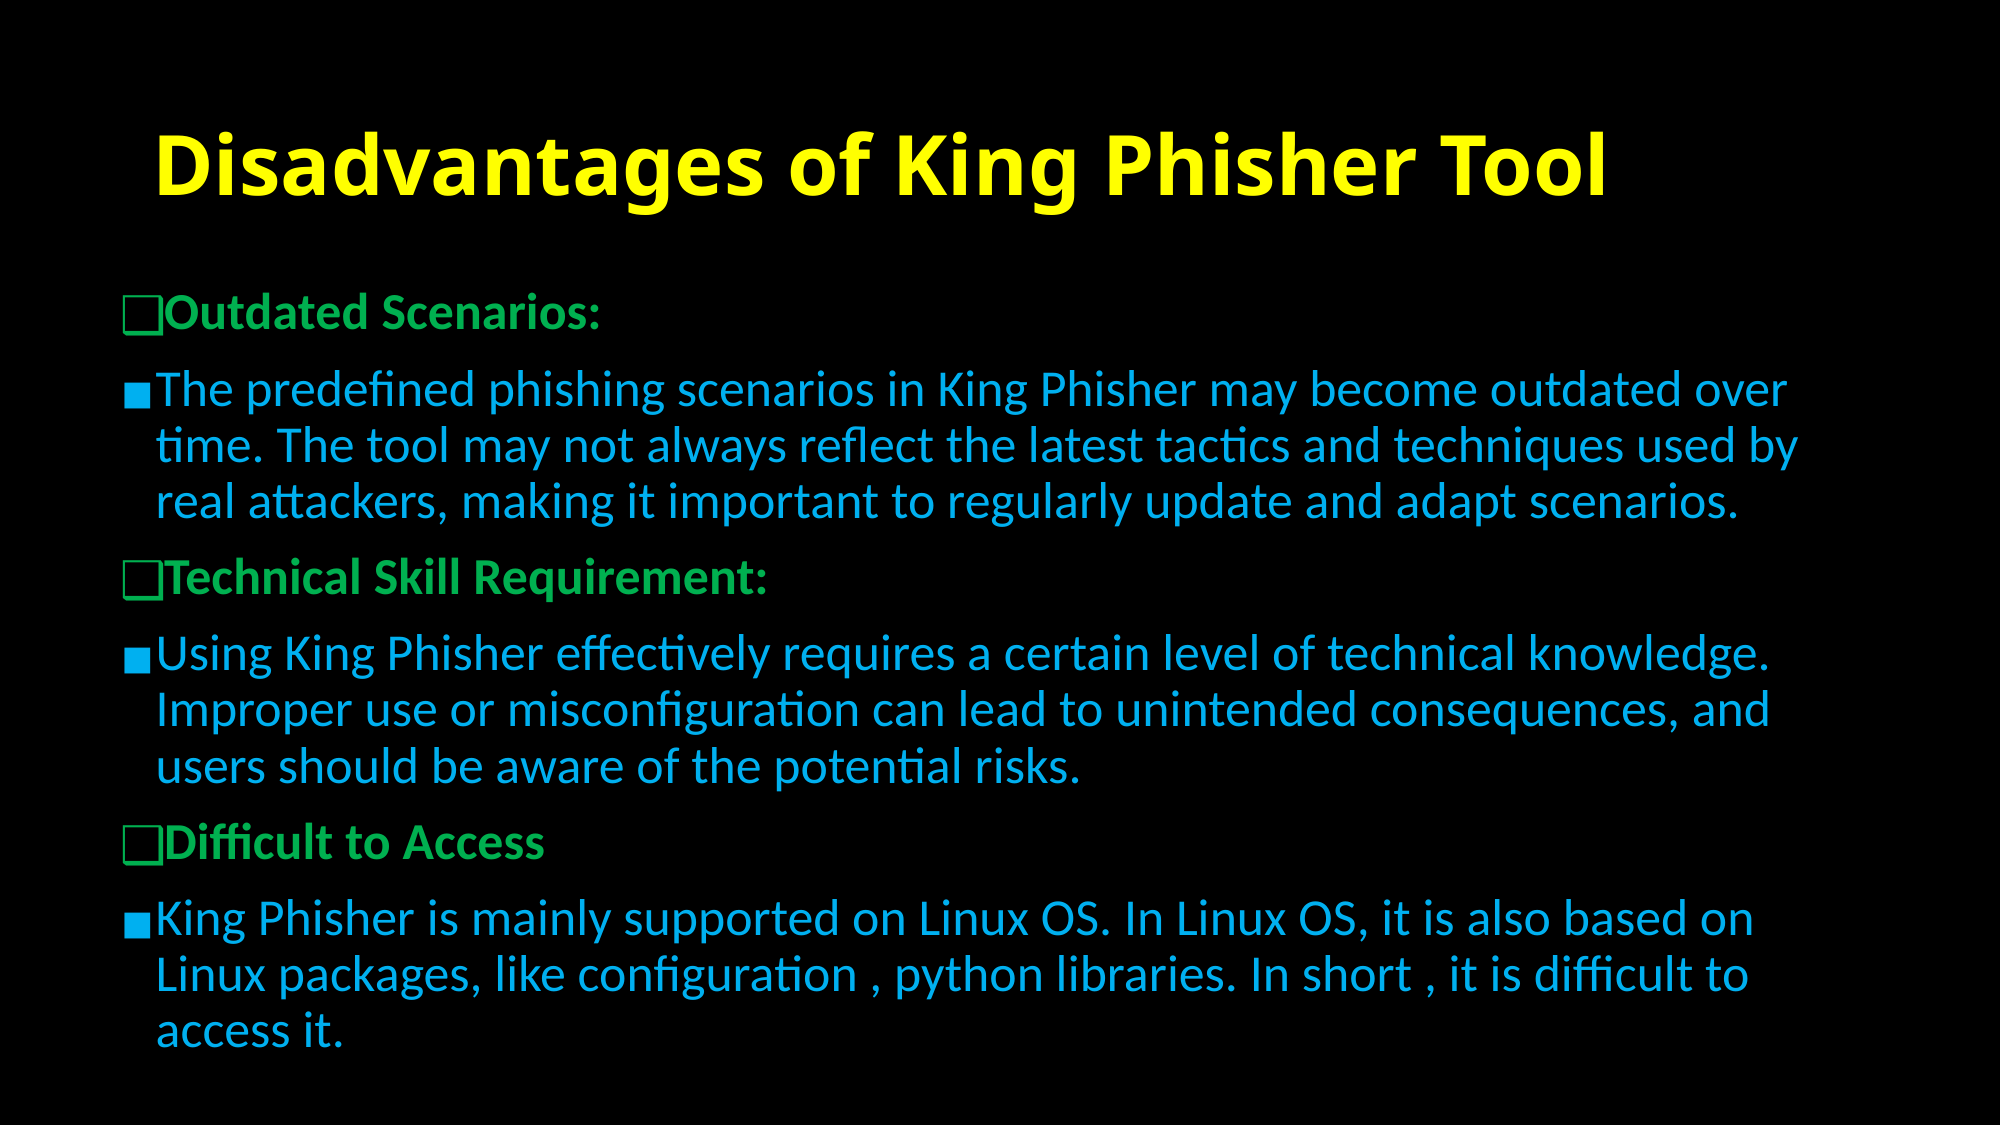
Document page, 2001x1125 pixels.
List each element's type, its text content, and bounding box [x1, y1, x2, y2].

title Disadvantages of King Phisher Tool [137, 59, 1863, 278]
list Outdated Scenarios: The predefined phishing scenarios in King Phisher may become outdated over time. The tool may not always reflect the latest tactics and techniques used by real attackers, making it important to regularly update and adapt scenarios. Technical Skill Requirement: Using King Phisher effectively requires a certain level of technical knowledge. Improper use or misconfiguration can lead to unintended consequences, and users should be aware of the potential risks. Difficult to Access King Phisher is mainly supported on Linux OS. In Linux OS, it is also based on Linux packages, like configuration , python libraries. In short , it is difficult to access it. [104, 277, 1830, 1125]
